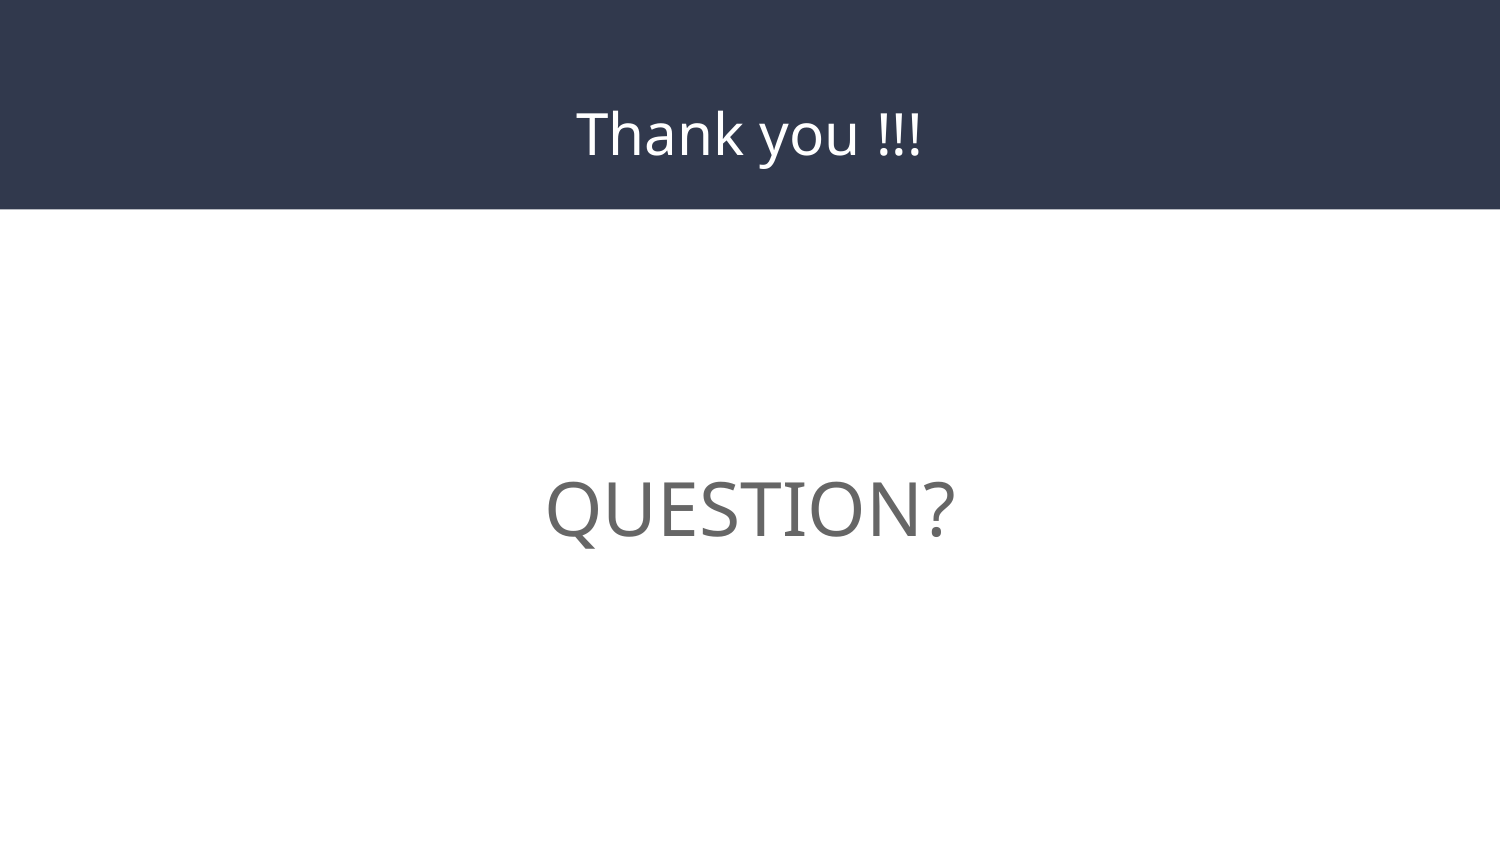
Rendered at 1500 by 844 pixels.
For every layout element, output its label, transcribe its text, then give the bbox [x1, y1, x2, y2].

title Thank you !!! [51, 82, 1449, 185]
list QUESTION? [51, 247, 1449, 752]
